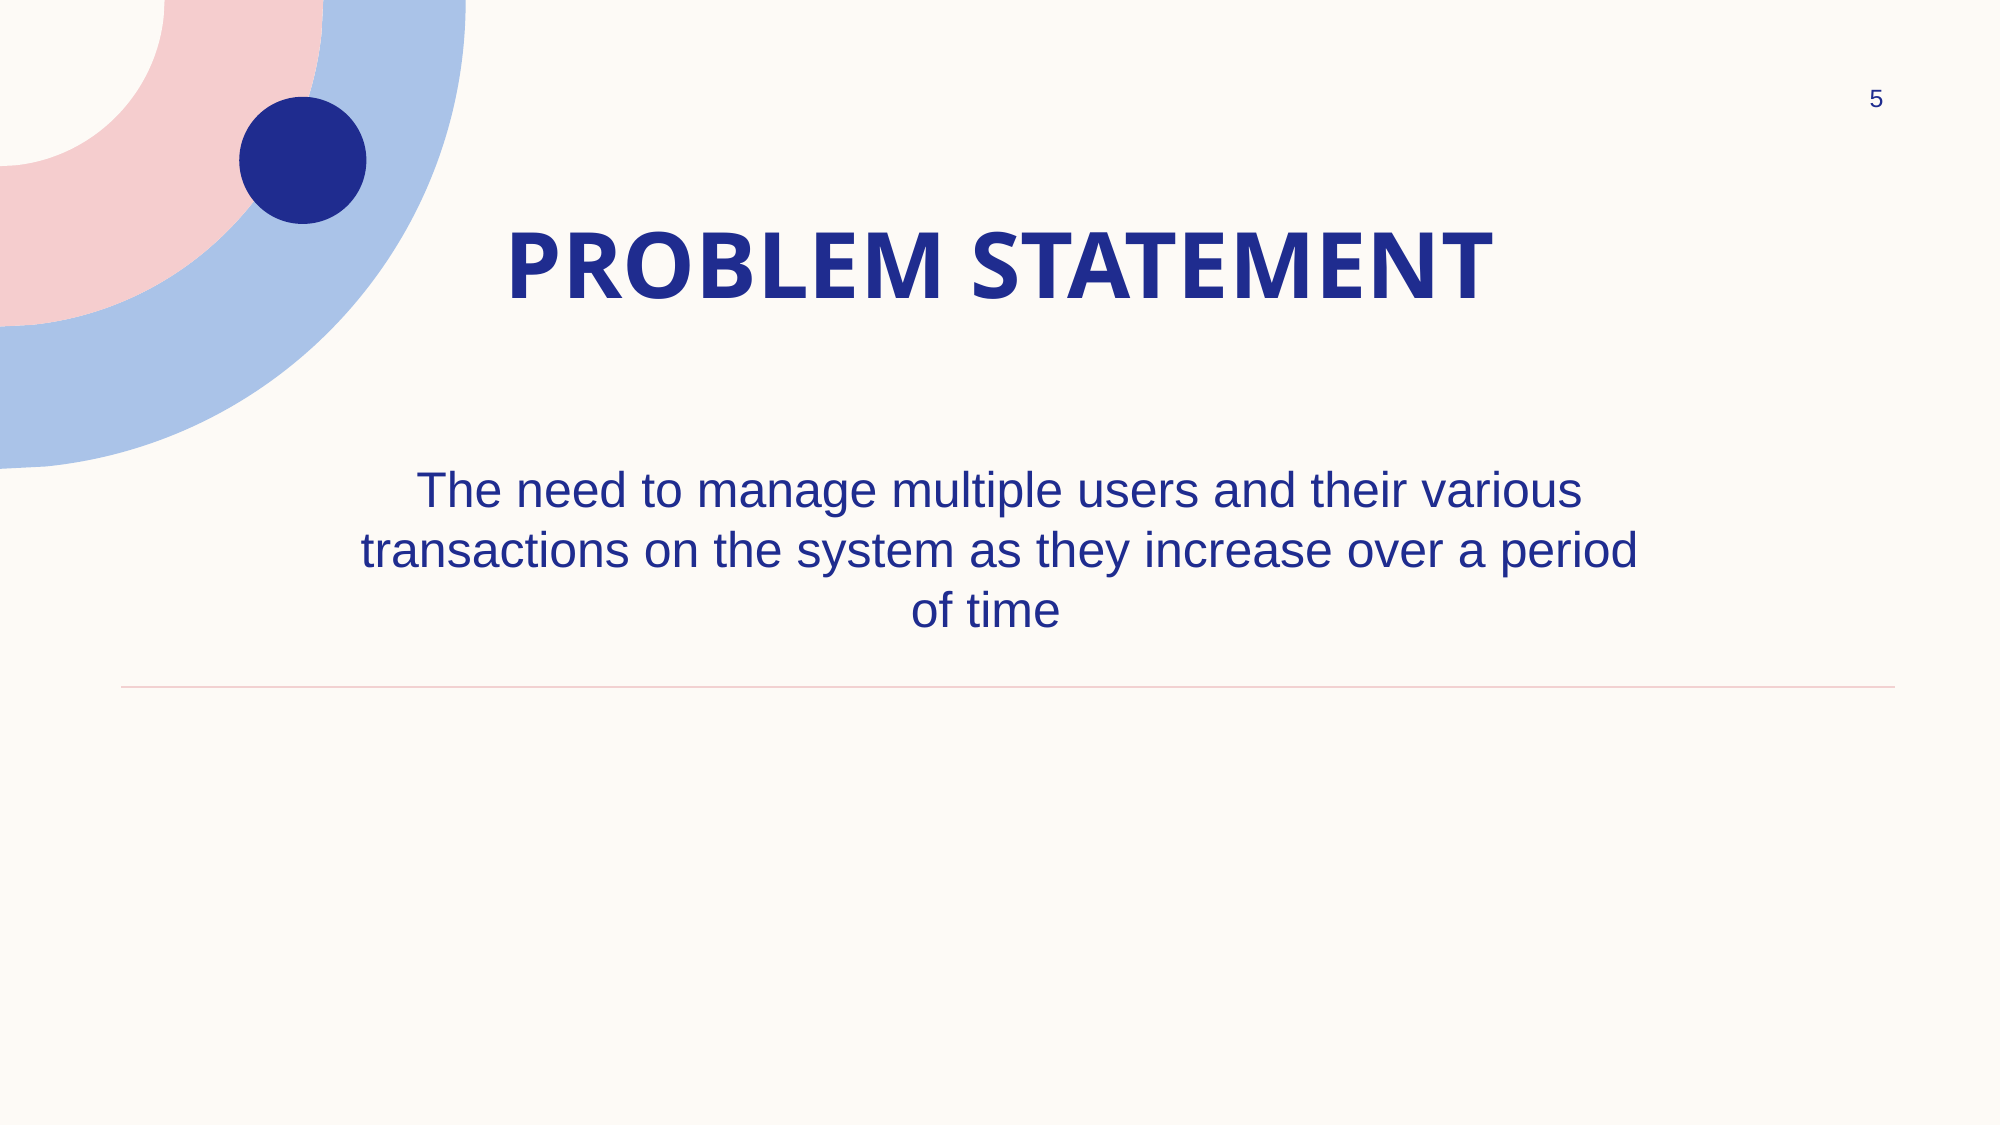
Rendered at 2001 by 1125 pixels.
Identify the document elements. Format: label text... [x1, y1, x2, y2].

list The need to manage multiple users and their various transactions on the system as they increase over a period of time [332, 449, 1668, 763]
slide_number 5 [1795, 75, 1958, 120]
title Problem statement [124, 199, 1875, 326]
